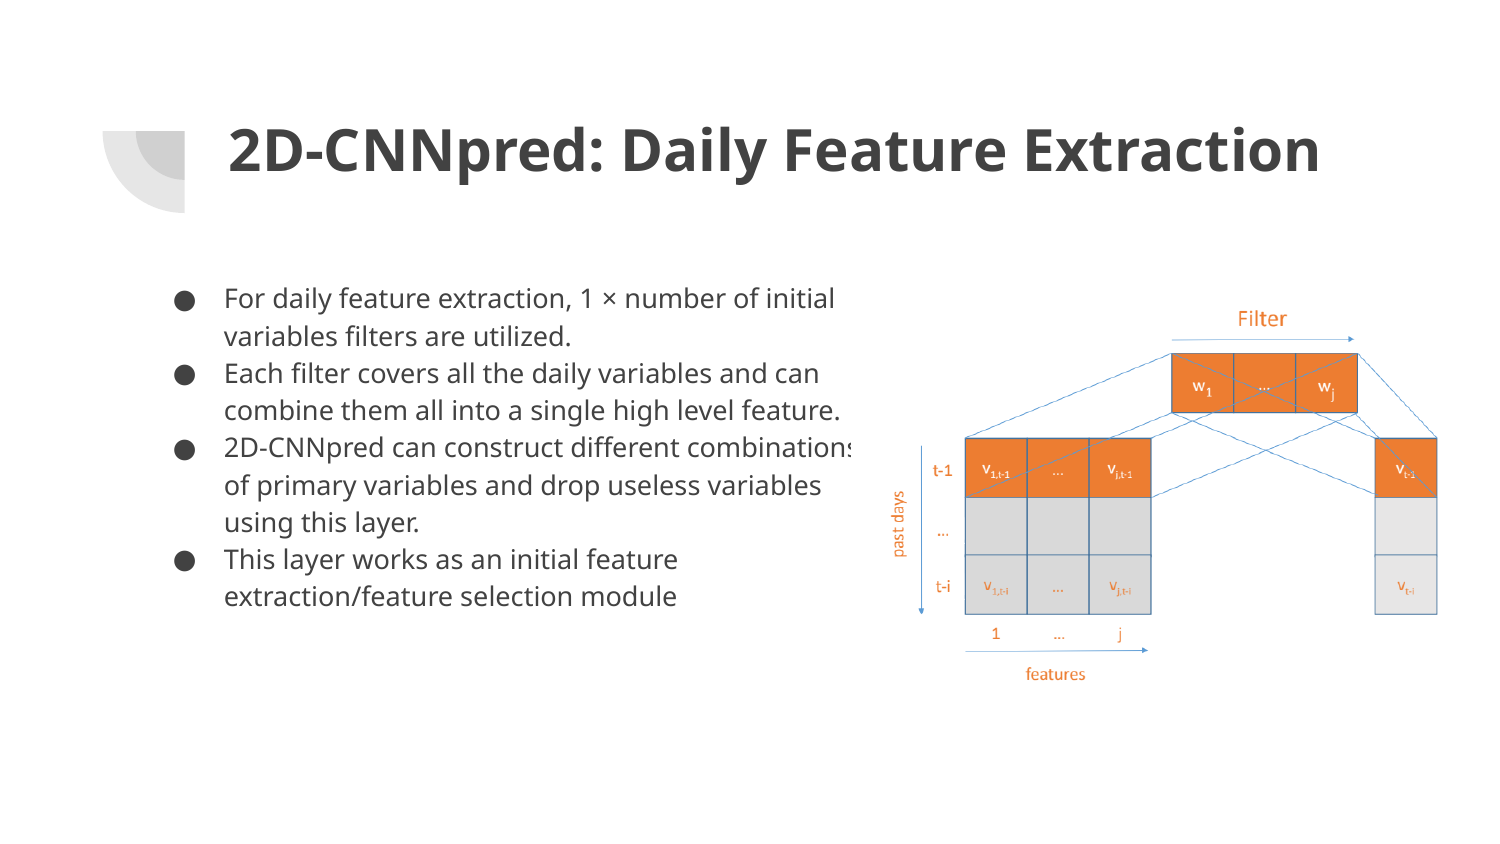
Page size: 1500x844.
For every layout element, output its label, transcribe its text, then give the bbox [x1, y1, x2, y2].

title 2D-CNNpred: Daily Feature Extraction [213, 98, 1368, 262]
list For daily feature extraction, 1 × number of initial variables filters are utilized. Each filter covers all the daily variables and can combine them all into a single high level feature. 2D-CNNpred can construct different combinations of primary variables and drop useless variables using this layer. This layer works as an initial feature extraction/feature selection module [133, 262, 877, 789]
picture [851, 261, 1462, 700]
